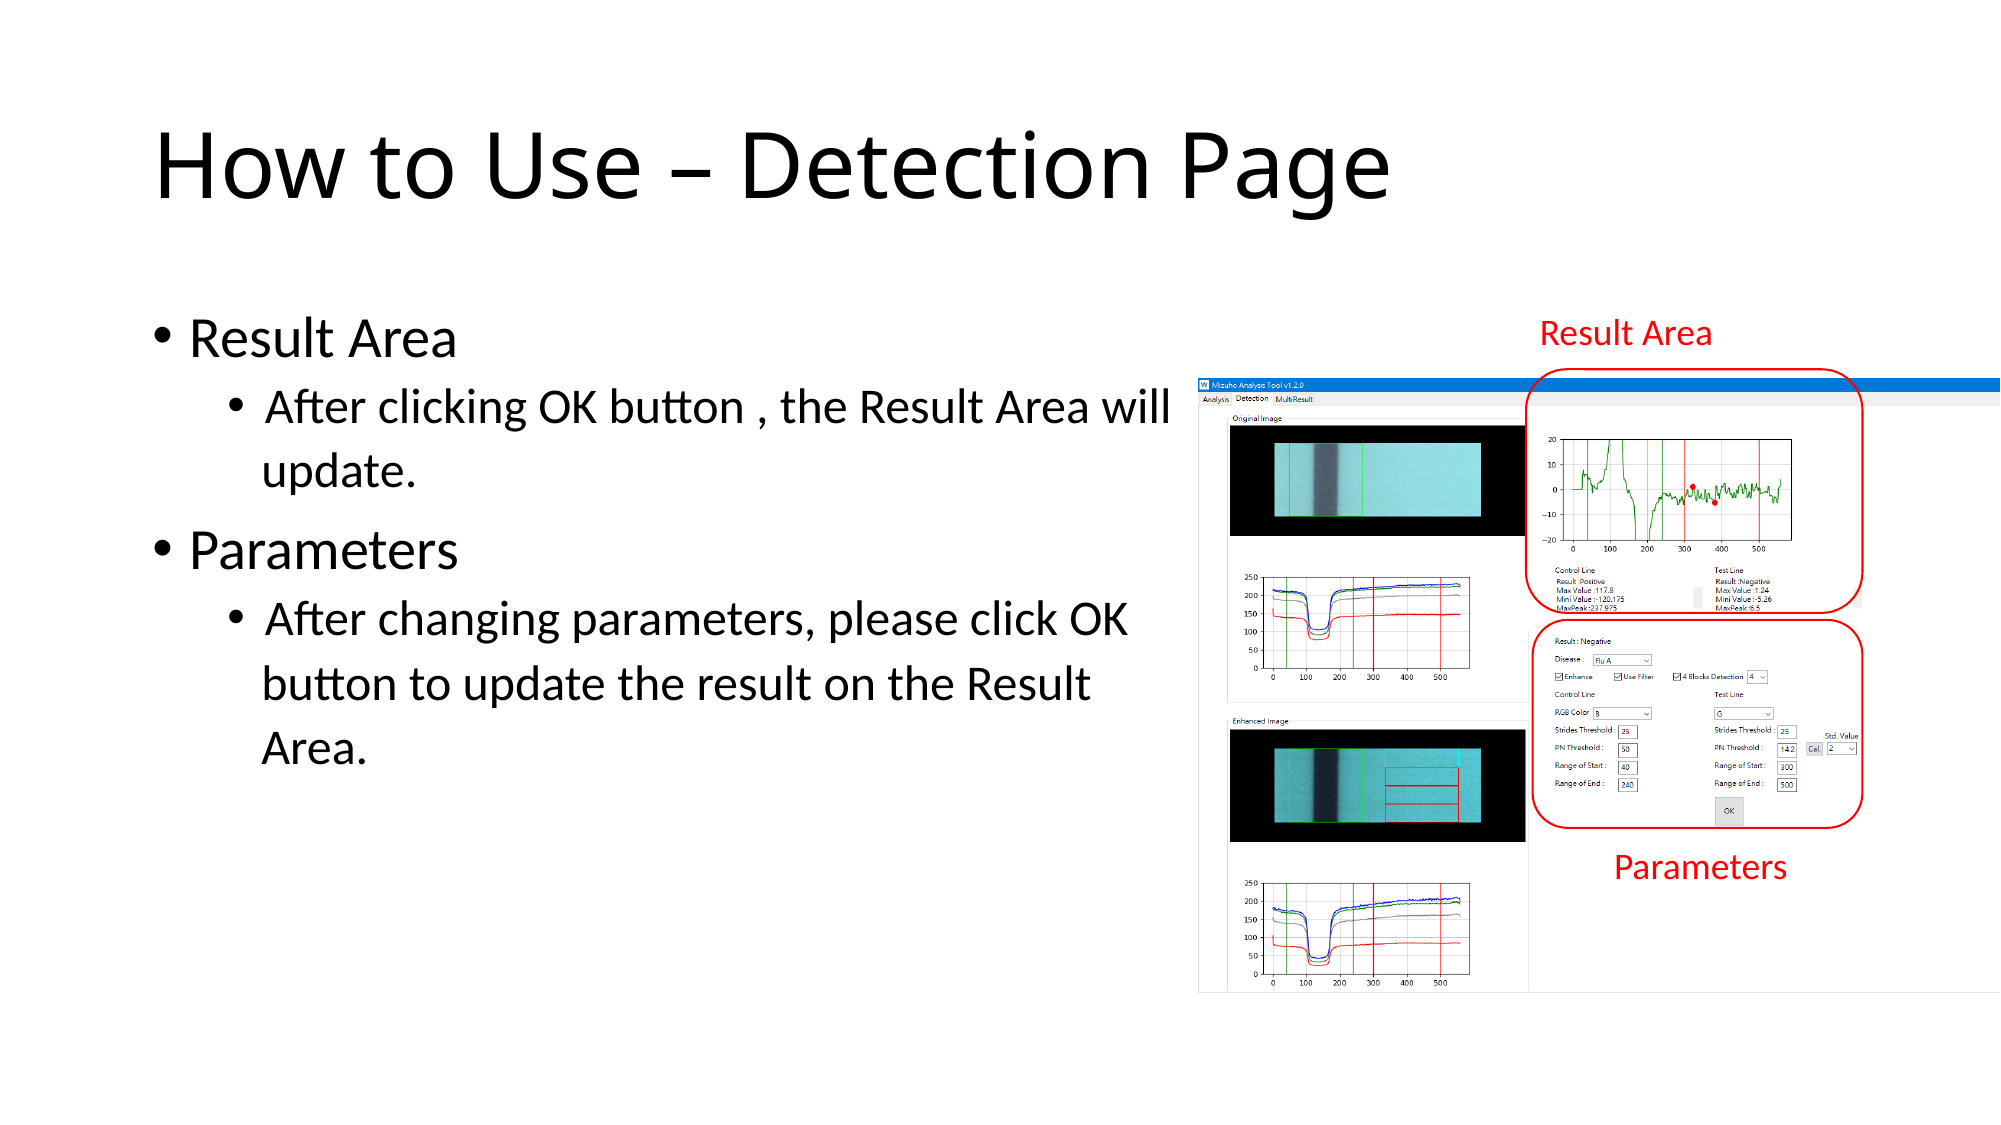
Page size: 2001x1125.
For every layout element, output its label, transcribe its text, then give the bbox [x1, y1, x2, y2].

title How to Use – Detection Page [137, 59, 1863, 278]
picture [1198, 378, 2000, 993]
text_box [1524, 300, 1863, 896]
list Result Area After clicking OK button , the Result Area will update. Parameters After changing parameters, please click OK button to update the result on the Result Area. [137, 299, 1863, 1014]
